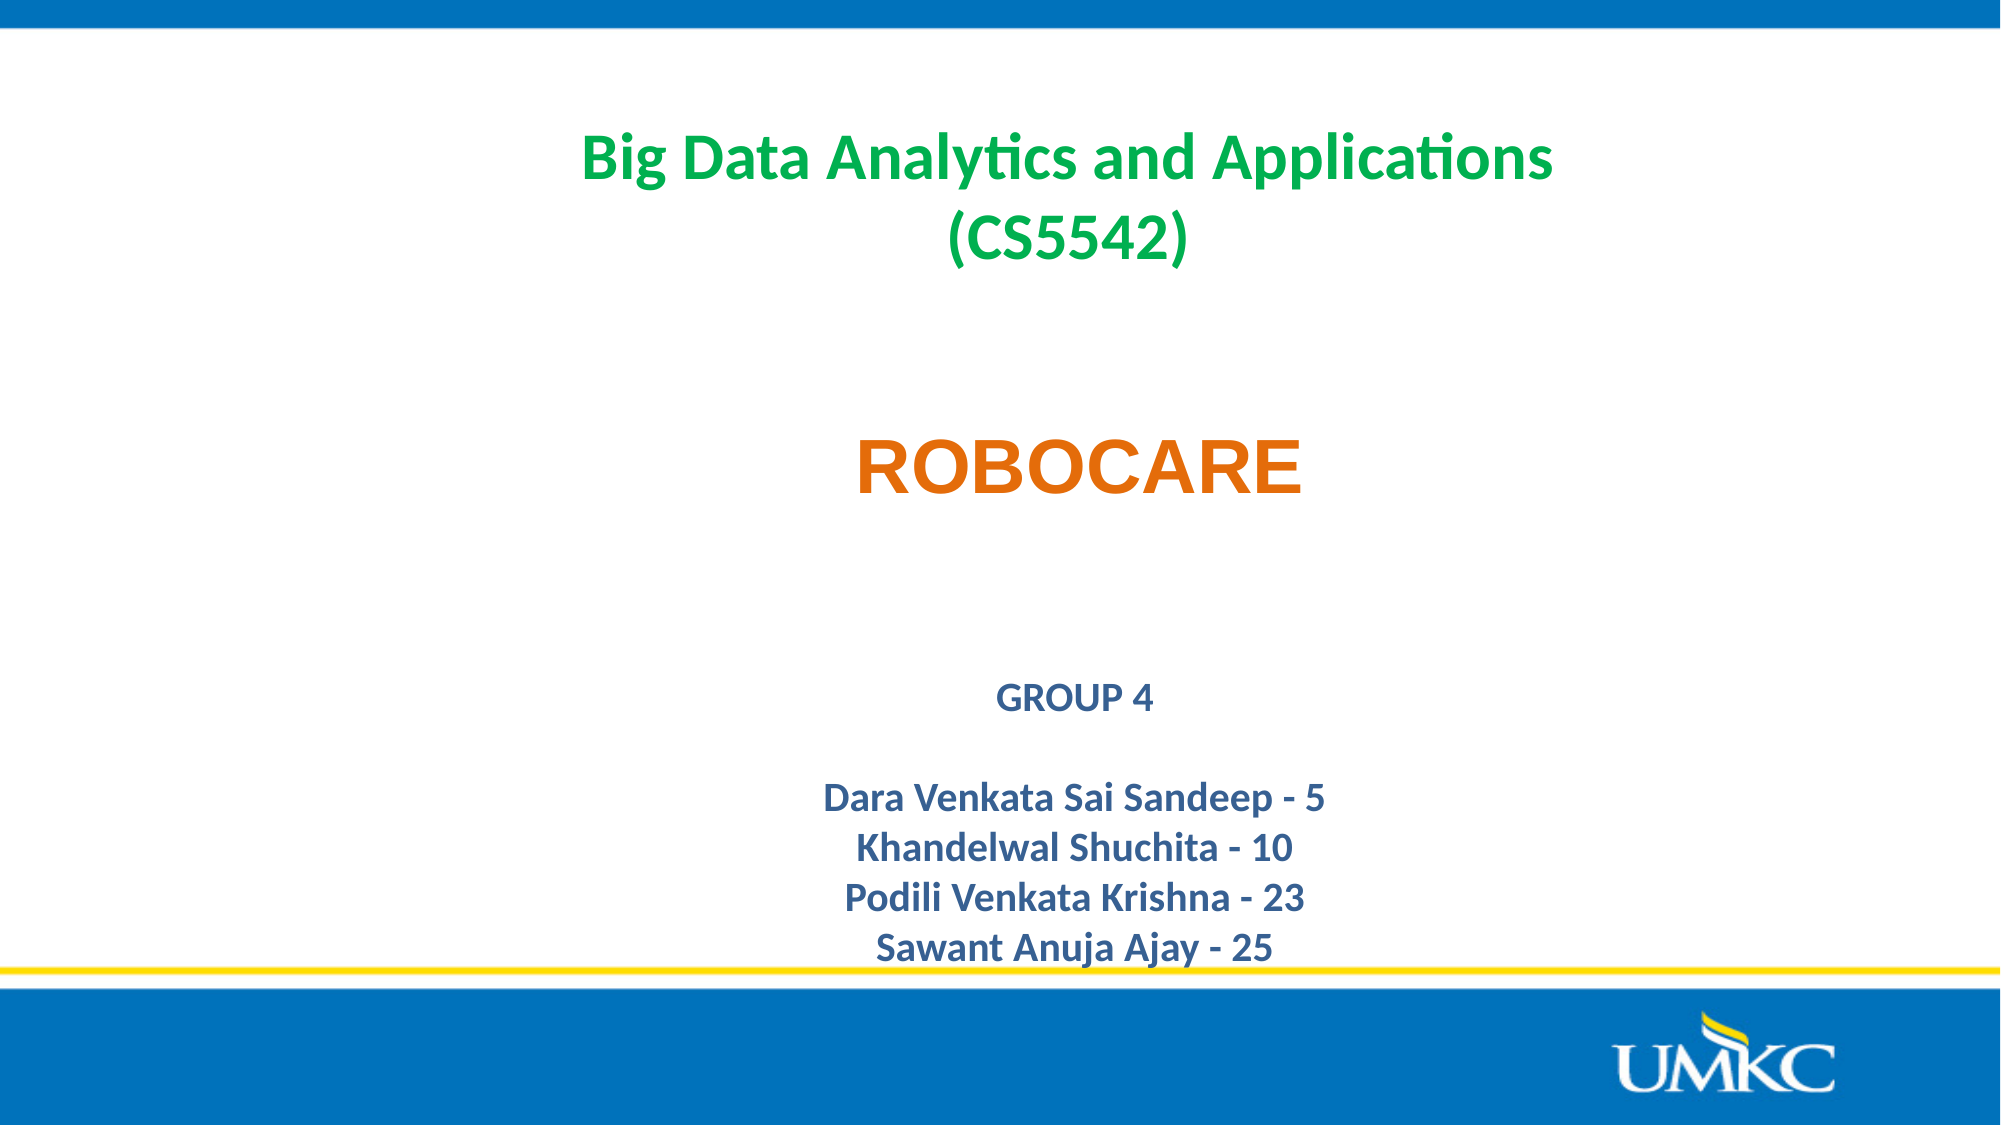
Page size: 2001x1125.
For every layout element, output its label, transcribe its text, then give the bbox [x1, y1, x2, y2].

text_box GROUP 4 Dara Venkata Sai Sandeep - 5 Khandelwal Shuchita - 10 Podili Venkata Krishna - 23 Sawant Anuja Ajay - 25 [453, 662, 1706, 1068]
text_box Big Data Analytics and Applications (CS5542) [449, 105, 1688, 281]
title ROBOCARE [442, 409, 1718, 567]
picture [0, 0, 2001, 1125]
